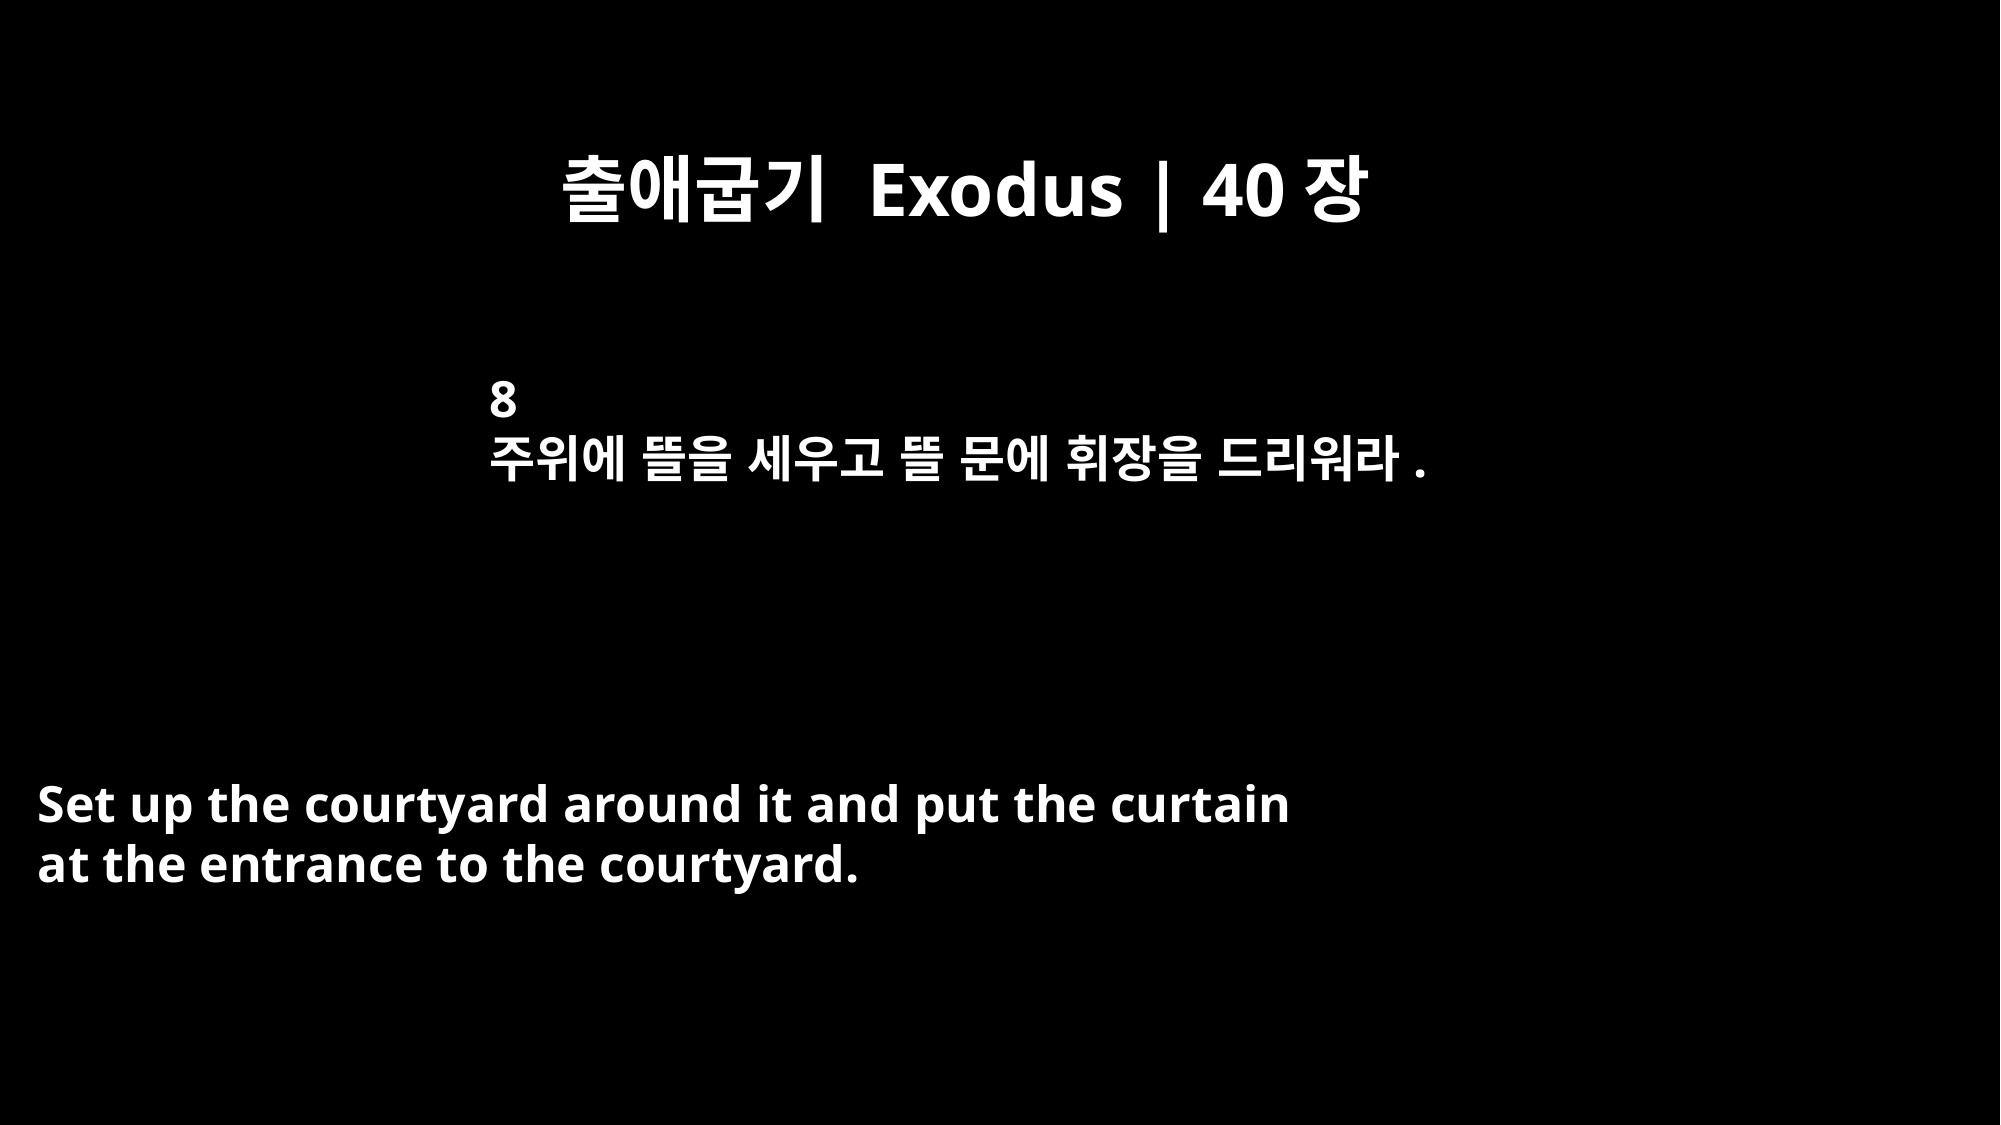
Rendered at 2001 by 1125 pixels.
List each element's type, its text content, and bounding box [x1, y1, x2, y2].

text_box 8 주위에 뜰을 세우고 뜰 문에 휘장을 드리워라. [474, 359, 1443, 495]
text_box Set up the courtyard around it and put the curtain at the entrance to the courtyard. [23, 764, 1320, 900]
text_box 출애굽기 Exodus | 40장 [545, 136, 1387, 239]
